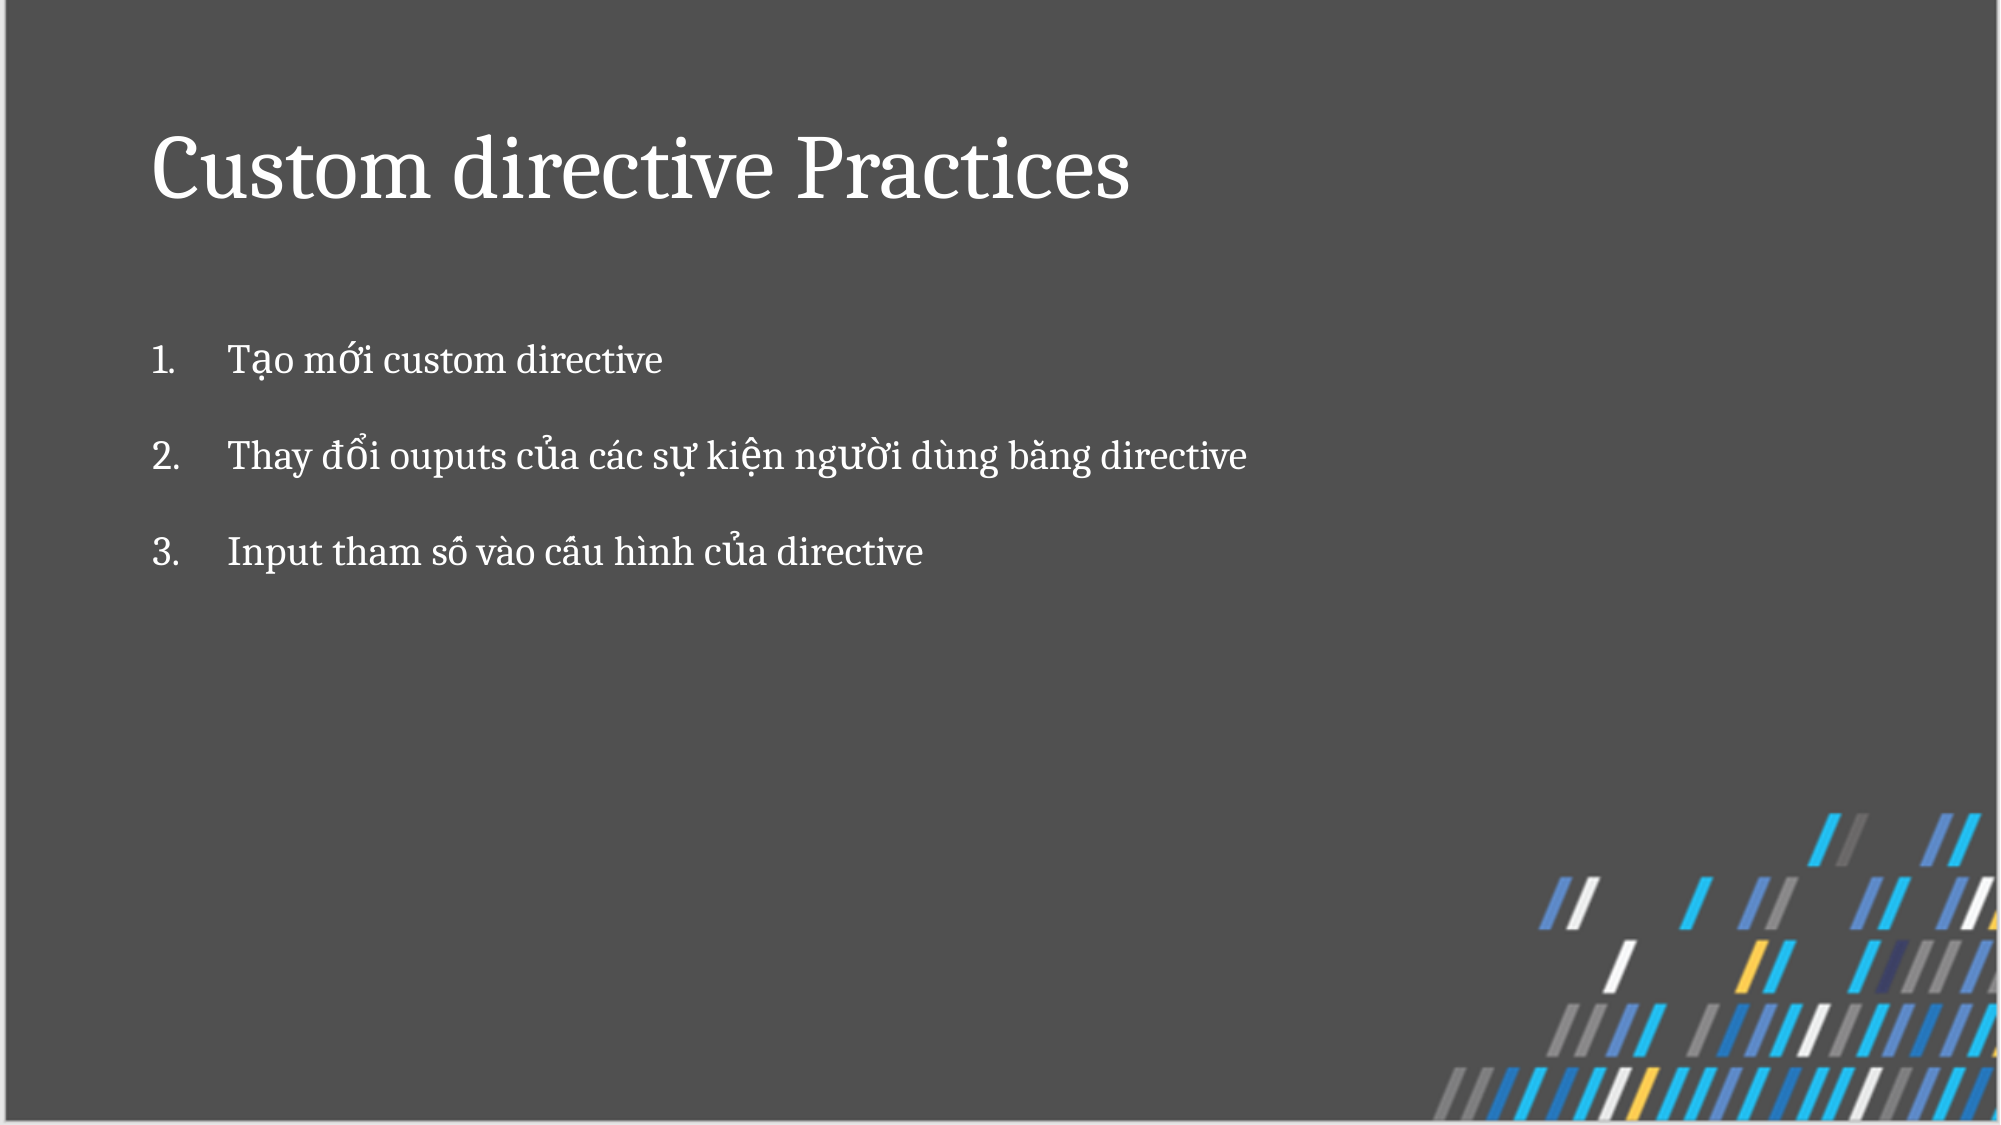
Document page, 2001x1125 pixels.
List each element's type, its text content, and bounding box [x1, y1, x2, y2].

title Custom directive Practices [137, 59, 1863, 278]
list Tạo mới custom directive Thay đổi ouputs của các sự kiện người dùng bằng directive Input tham số vào cấu hình của directive [137, 299, 1863, 1014]
picture [0, 0, 2001, 1125]
